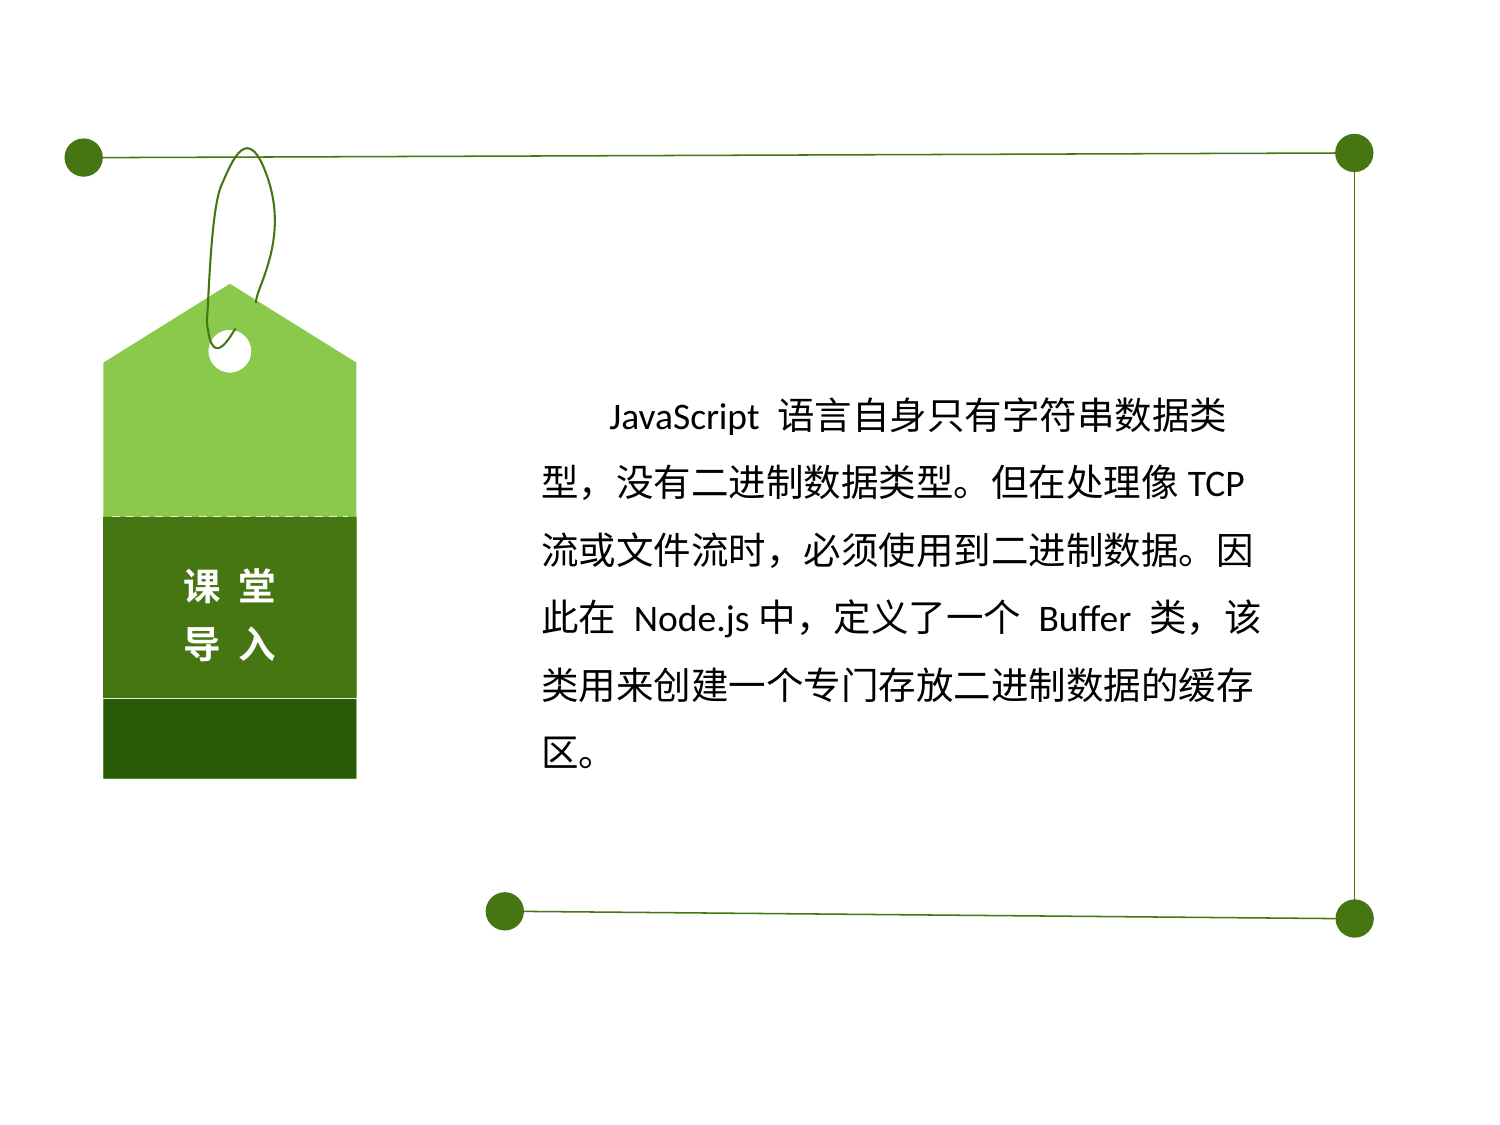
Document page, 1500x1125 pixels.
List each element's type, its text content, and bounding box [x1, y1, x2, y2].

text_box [102, 166, 357, 779]
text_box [523, 911, 1336, 919]
text_box [62, 136, 103, 179]
text_box [483, 890, 526, 933]
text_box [102, 152, 1336, 158]
text_box [1333, 131, 1376, 174]
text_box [102, 147, 357, 152]
text_box [1335, 897, 1376, 940]
text_box JavaScript 语言自身只有字符串数据类型，没有二进制数据类型。但在处理像TCP流或文件流时，必须使用到二进制数据。因此在 Node.js中，定义了一个 Buffer 类，该类用来创建一个专门存放二进制数据的缓存区。 [526, 361, 1277, 782]
